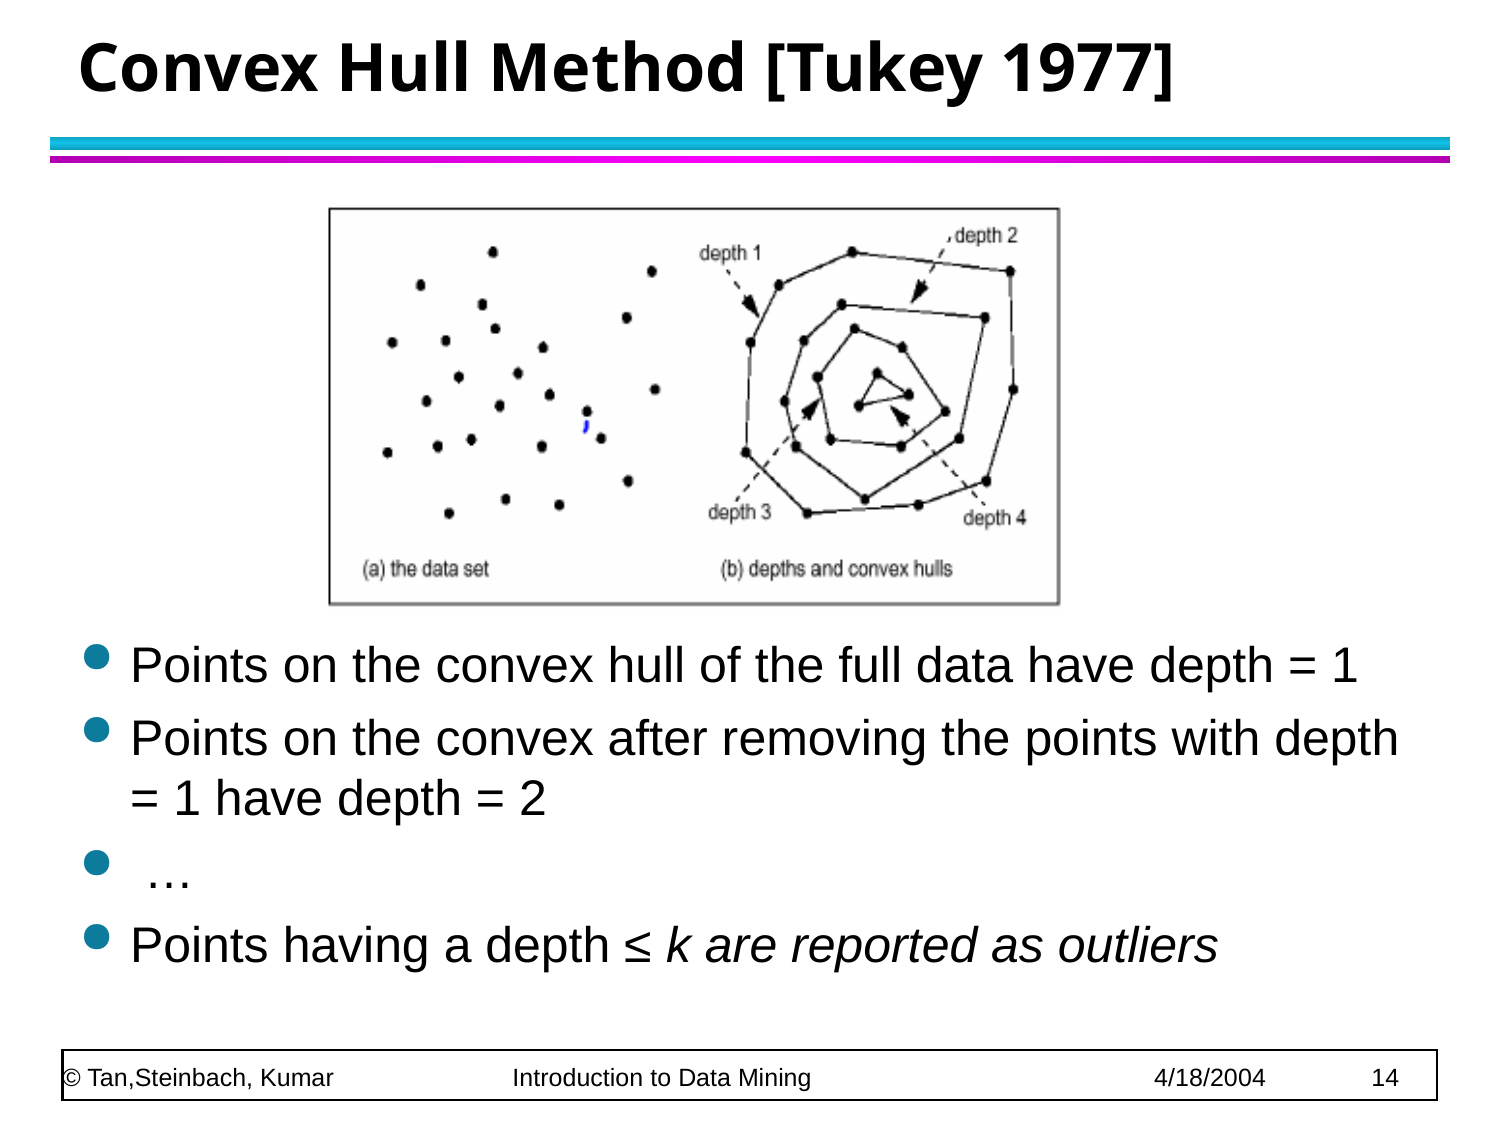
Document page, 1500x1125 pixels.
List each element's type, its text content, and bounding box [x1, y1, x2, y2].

list Points on the convex hull of the full data have depth = 1 Points on the convex after removing the points with depth = 1 have depth = 2 … Points having a depth ≤ k are reported as outliers [66, 624, 1433, 1051]
title Convex Hull Method [Tukey 1977] [61, 24, 1422, 113]
picture [299, 187, 1090, 623]
